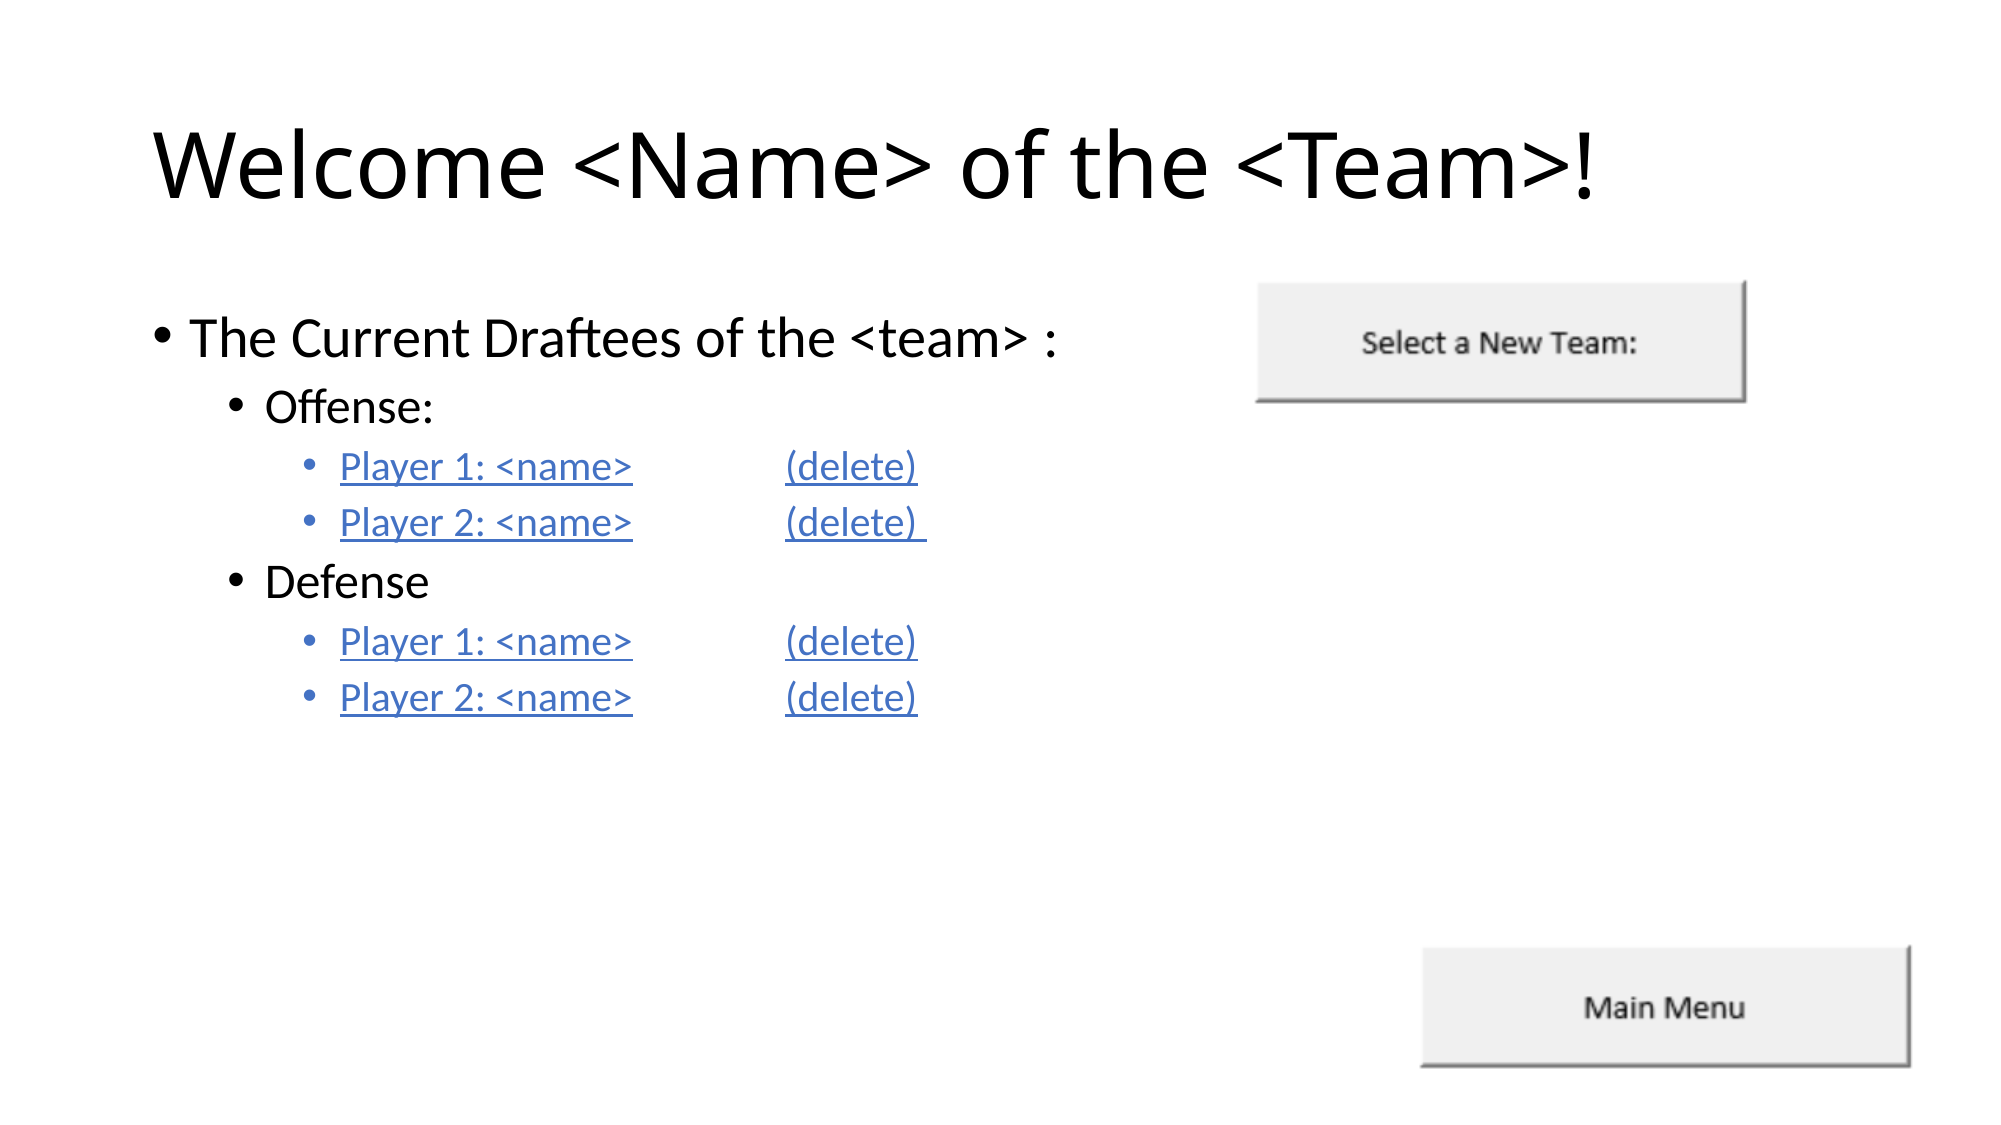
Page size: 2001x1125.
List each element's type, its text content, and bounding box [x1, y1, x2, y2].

list The Current Draftees of the <team> : Offense: Player 1: <name> (delete) Player 2: <name> (delete) Defense Player 1: <name> (delete) Player 2: <name> (delete) [137, 299, 1863, 1014]
title Welcome <Name> of the <Team>! [137, 59, 1863, 278]
picture [1241, 277, 1748, 418]
picture [1409, 934, 1919, 1076]
